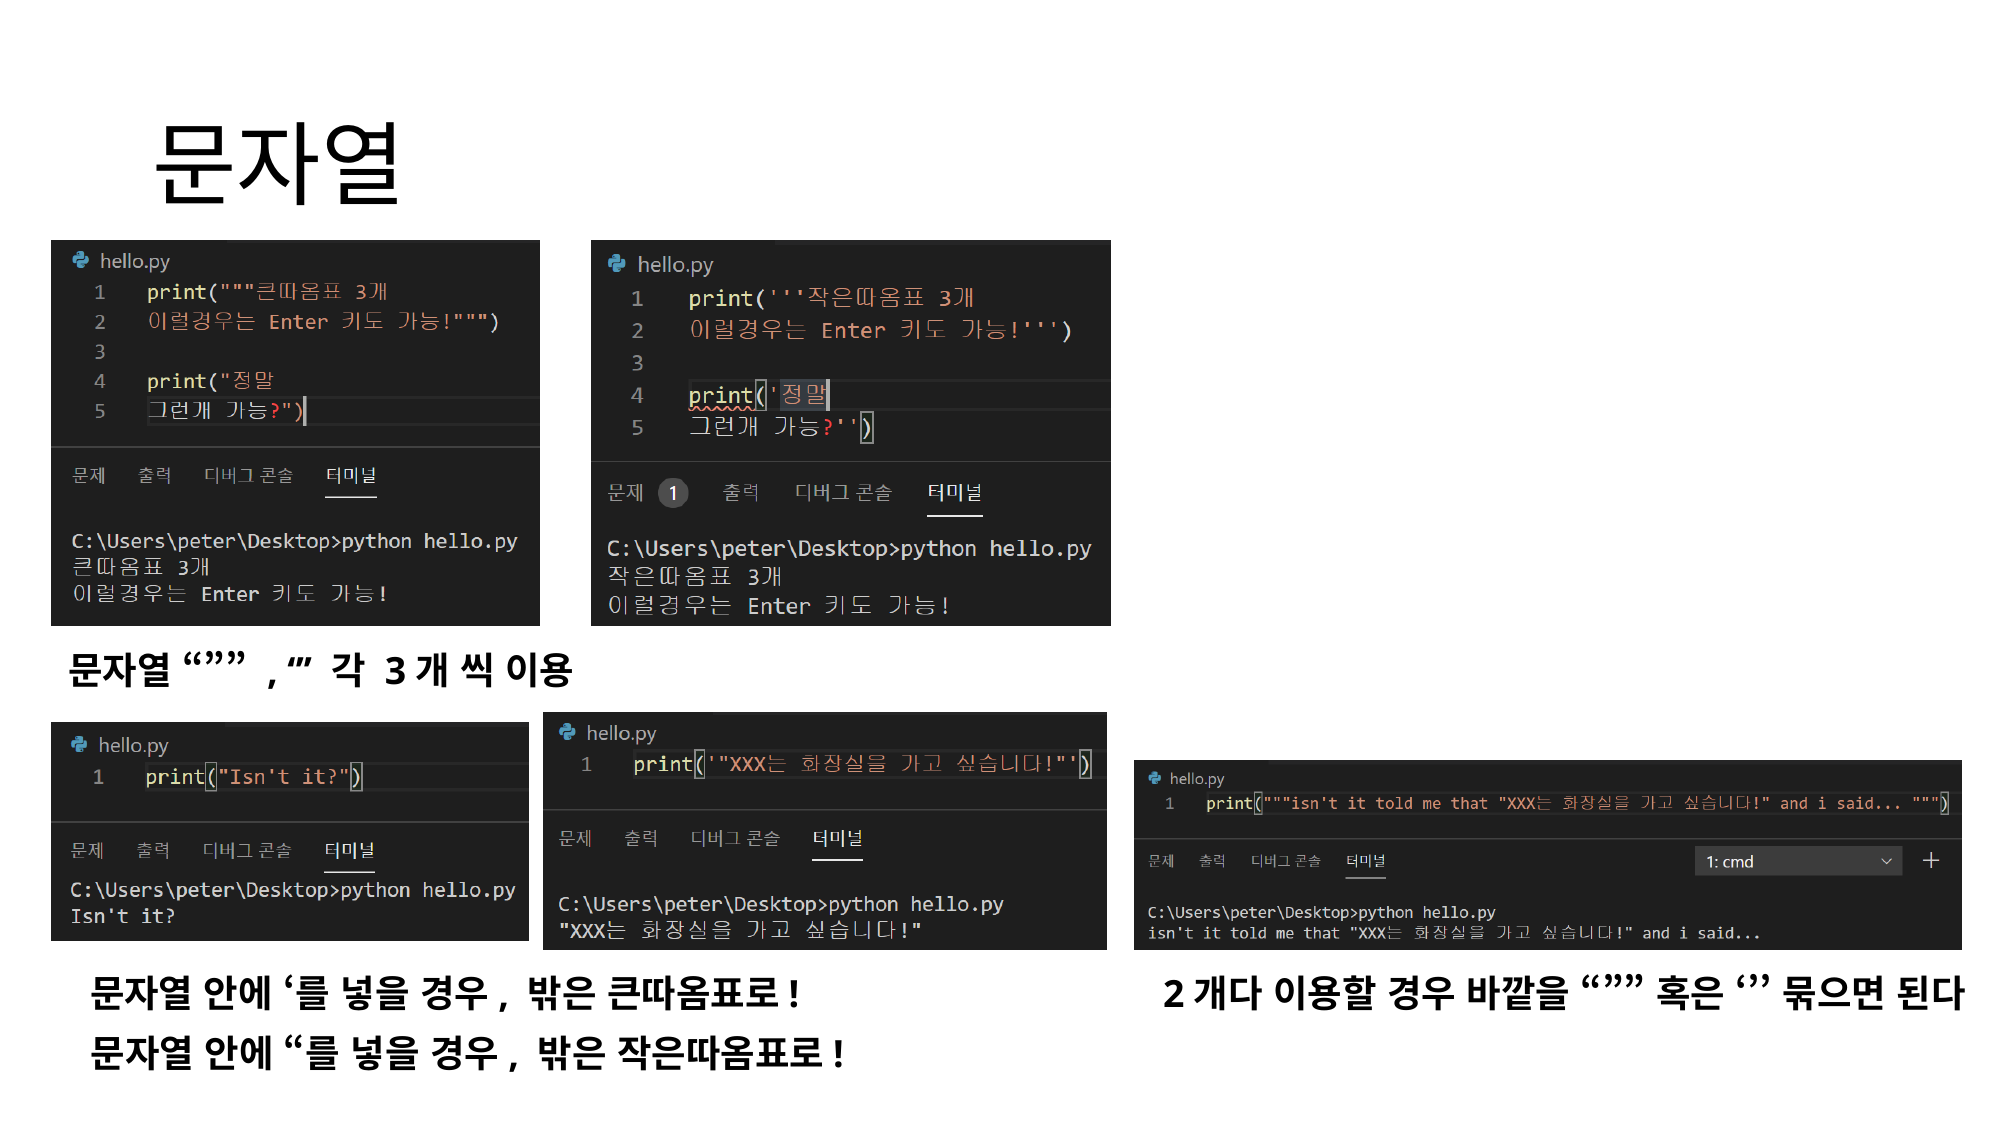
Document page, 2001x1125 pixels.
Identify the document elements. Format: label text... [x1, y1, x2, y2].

title 문자열 [137, 59, 529, 240]
picture [543, 712, 1107, 950]
picture [51, 722, 529, 941]
picture [51, 240, 540, 626]
text_box 문자열 “”” , ‘’’ 각 3개 씩 이용 [53, 639, 590, 700]
text_box 2개다 이용할 경우 바깥을 “”” 혹은 ‘’’ 묶으면 된다 [1148, 962, 1982, 1023]
text_box 문자열 안에 “를 넣을 경우, 밖은 작은따옴표로! [75, 1023, 859, 1083]
text_box 문자열 안에 ‘를 넣을 경우, 밖은 큰따옴표로! [75, 962, 815, 1023]
picture [1134, 760, 1962, 950]
picture [591, 240, 1111, 626]
